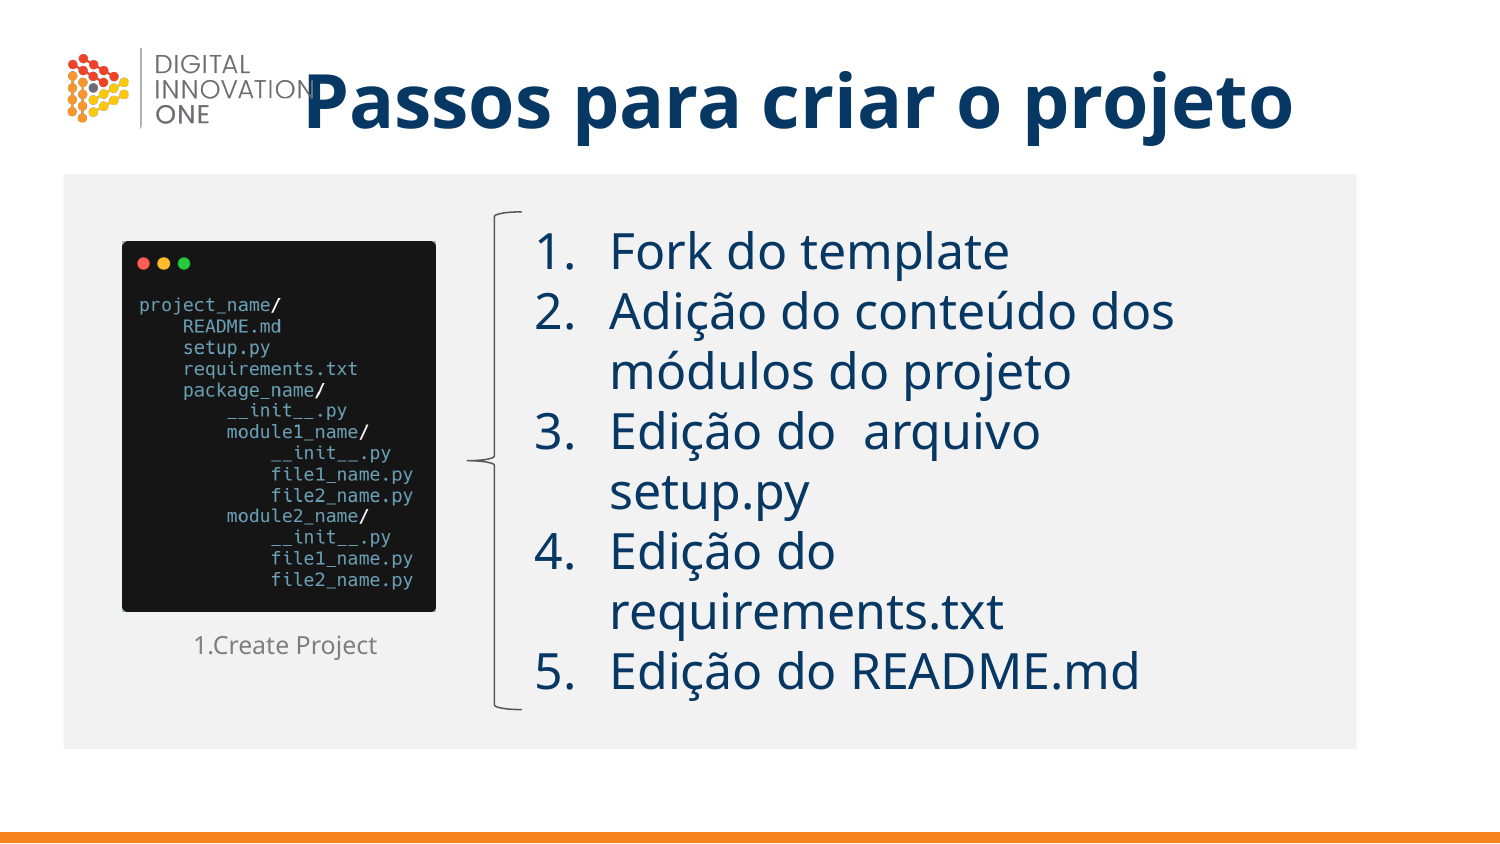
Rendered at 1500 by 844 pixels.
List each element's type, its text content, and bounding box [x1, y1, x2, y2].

text_box [63, 173, 1357, 749]
text_box [467, 212, 522, 710]
picture [50, 39, 331, 138]
text_box [0, 832, 1500, 843]
text_box Fork do template Adição do conteúdo dos módulos do projeto Edição do arquivo setup.py Edição do requirements.txt Edição do README.md [507, 204, 1202, 705]
subtitle Passos para criar o projeto [51, 50, 1449, 148]
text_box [121, 240, 437, 686]
